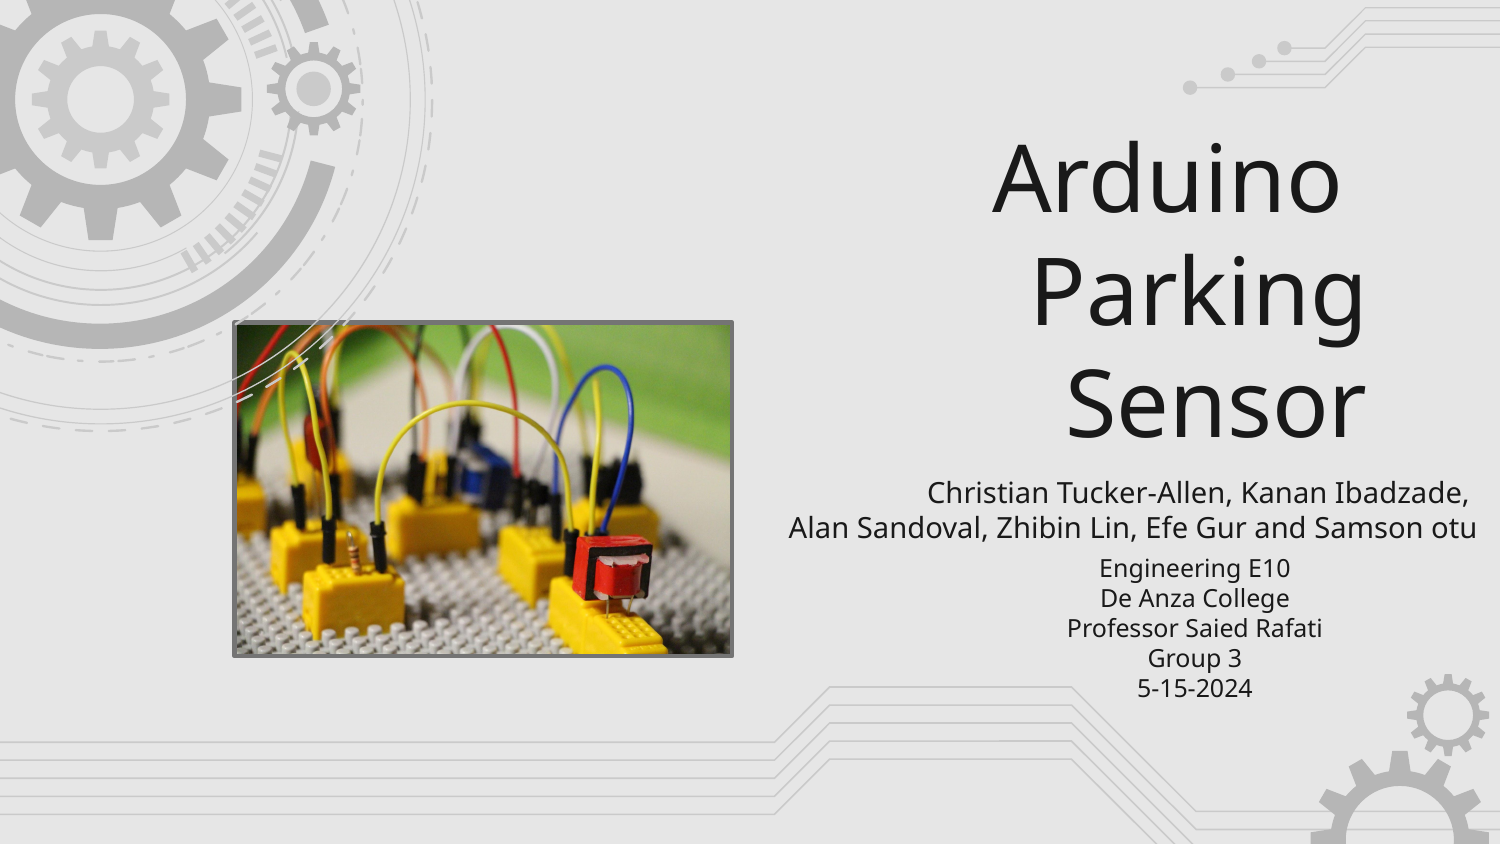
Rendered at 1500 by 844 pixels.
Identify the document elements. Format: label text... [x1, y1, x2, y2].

title Arduino Parking Sensor [438, 103, 1383, 472]
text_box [0, 0, 434, 433]
subtitle Christian Tucker-Allen, Kanan Ibadzade, Alan Sandoval, Zhibin Lin, Efe Gur and Samson otu [750, 459, 1493, 538]
picture [236, 324, 730, 654]
text_box Engineering E10 De Anza College Professor Saied Rafati Group 3 5-15-2024 [867, 537, 1500, 785]
